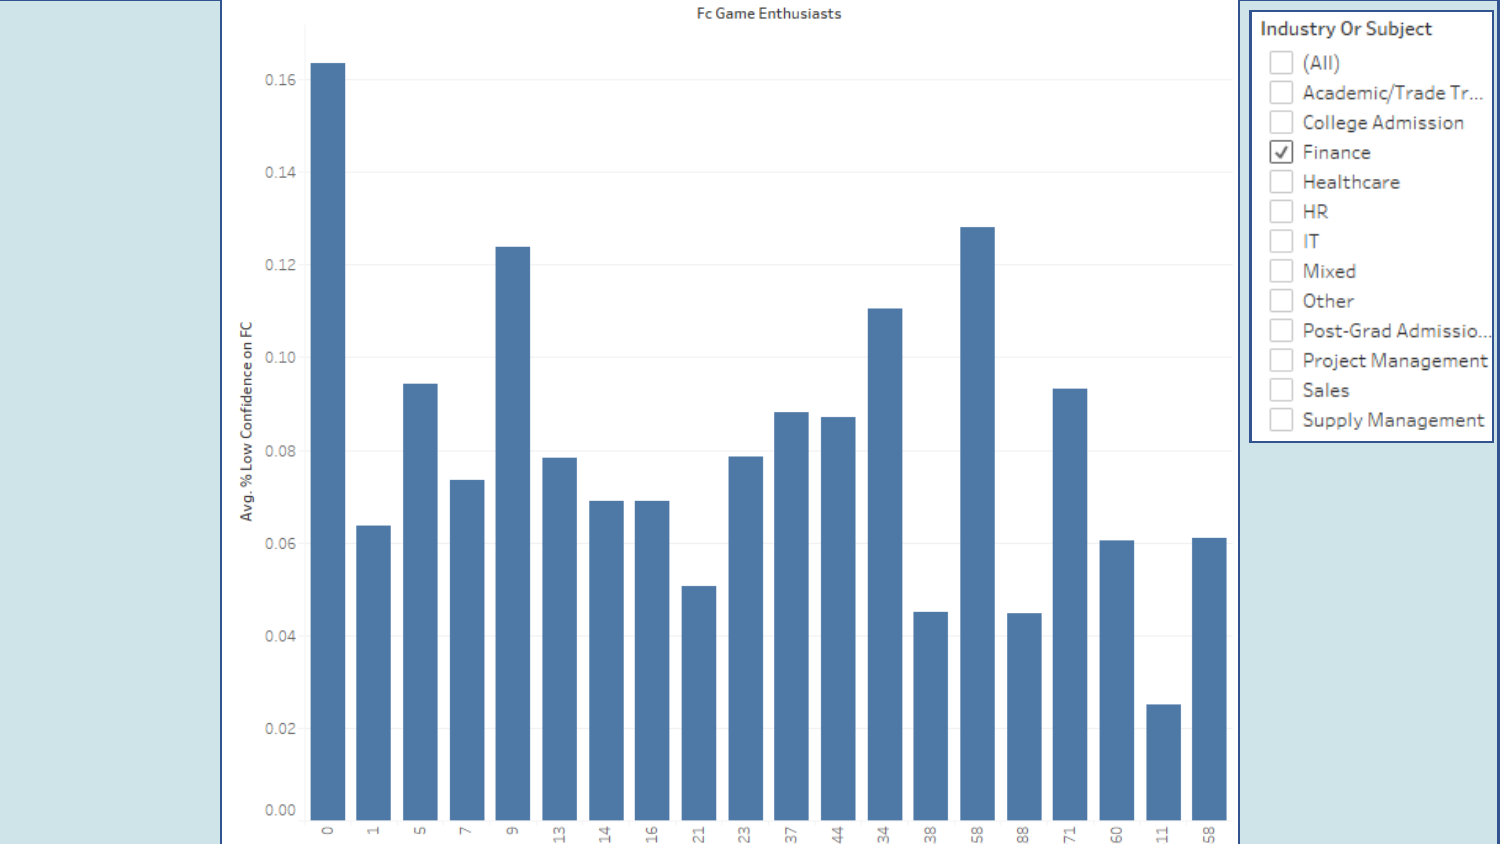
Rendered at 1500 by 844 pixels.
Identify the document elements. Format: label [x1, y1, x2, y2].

text_box [0, 0, 219, 844]
text_box [1240, 0, 1499, 844]
picture [1251, 12, 1493, 441]
picture [221, 0, 1239, 844]
